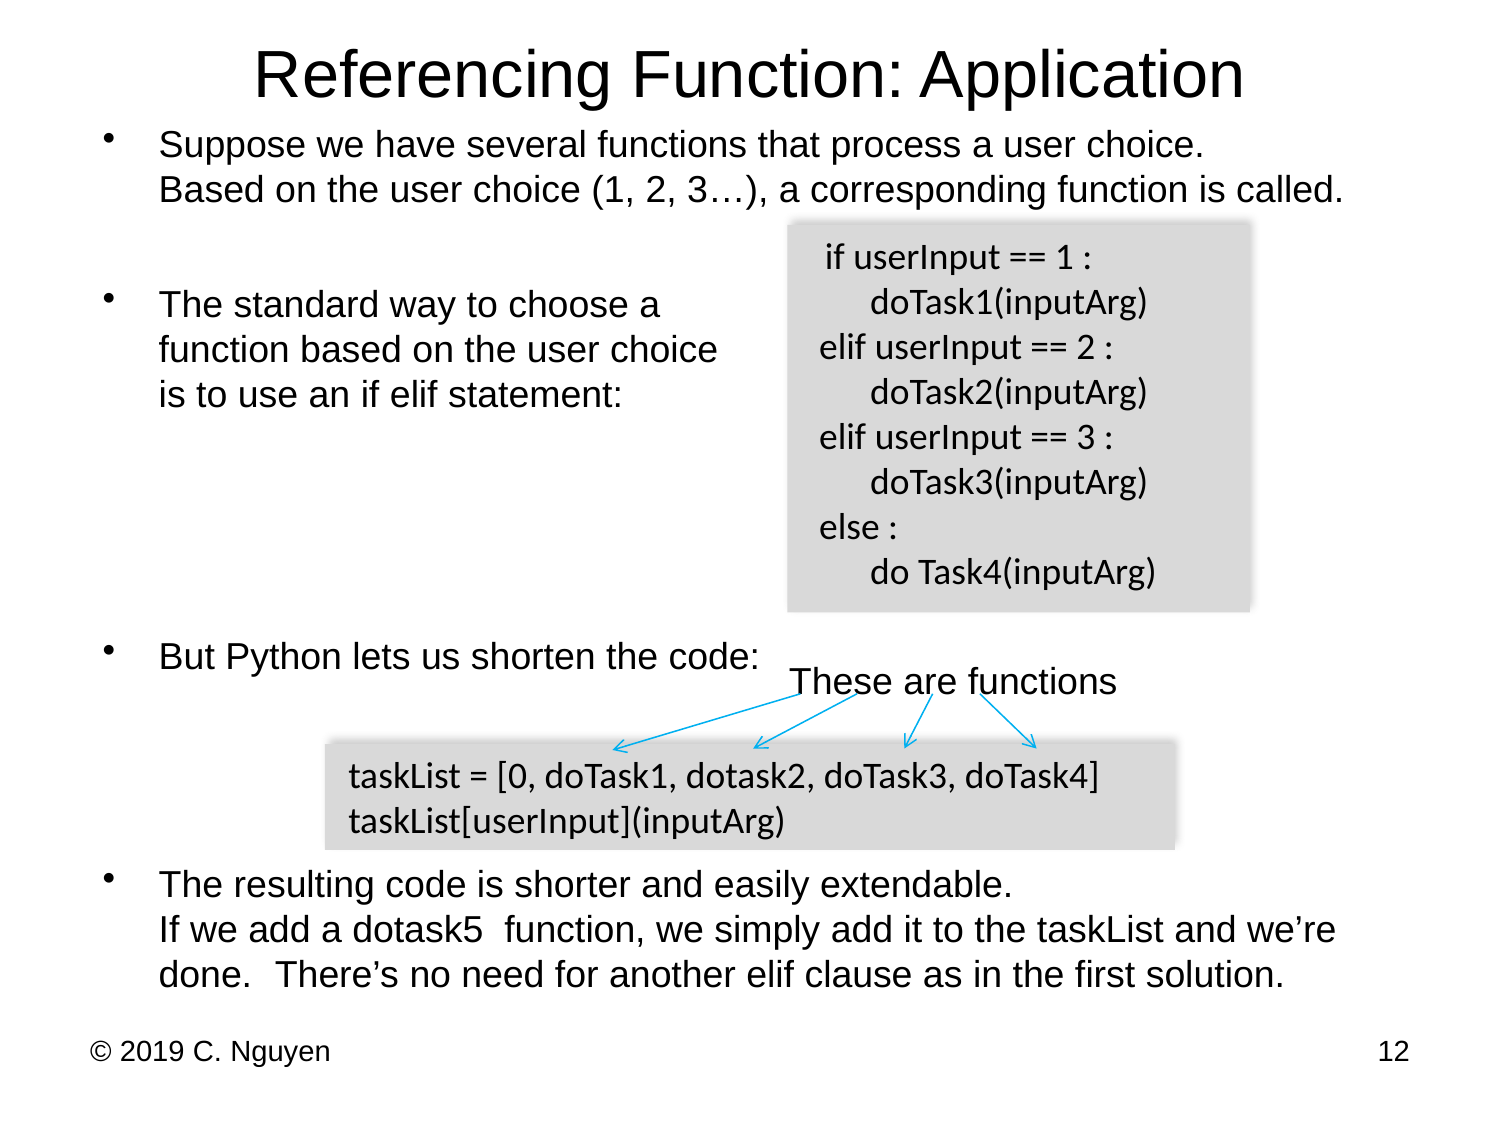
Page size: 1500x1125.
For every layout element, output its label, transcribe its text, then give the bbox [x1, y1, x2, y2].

slide_number © 2019 C. Nguyen [74, 1024, 426, 1103]
text_box if userInput == 1 : doTask1(inputArg) elif userInput == 2 : doTask2(inputArg) elif userInput == 3 : doTask3(inputArg) else : do Task4(inputArg) [787, 224, 1250, 613]
list Suppose we have several functions that process a user choice. Based on the user choice (1, 2, 3…), a corresponding function is called. The standard way to choose a function based on the user choice is to use an if elif statement: But Python lets us shorten the code: The resulting code is shorter and easily extendable. If we add a dotask5 function, we simply add it to the taskList and we’re done. There’s no need for another elif clause as in the first solution. [87, 112, 1413, 1051]
title Referencing Function: Application [74, 12, 1426, 131]
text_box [324, 649, 1176, 851]
slide_number 12 [1074, 1024, 1426, 1103]
